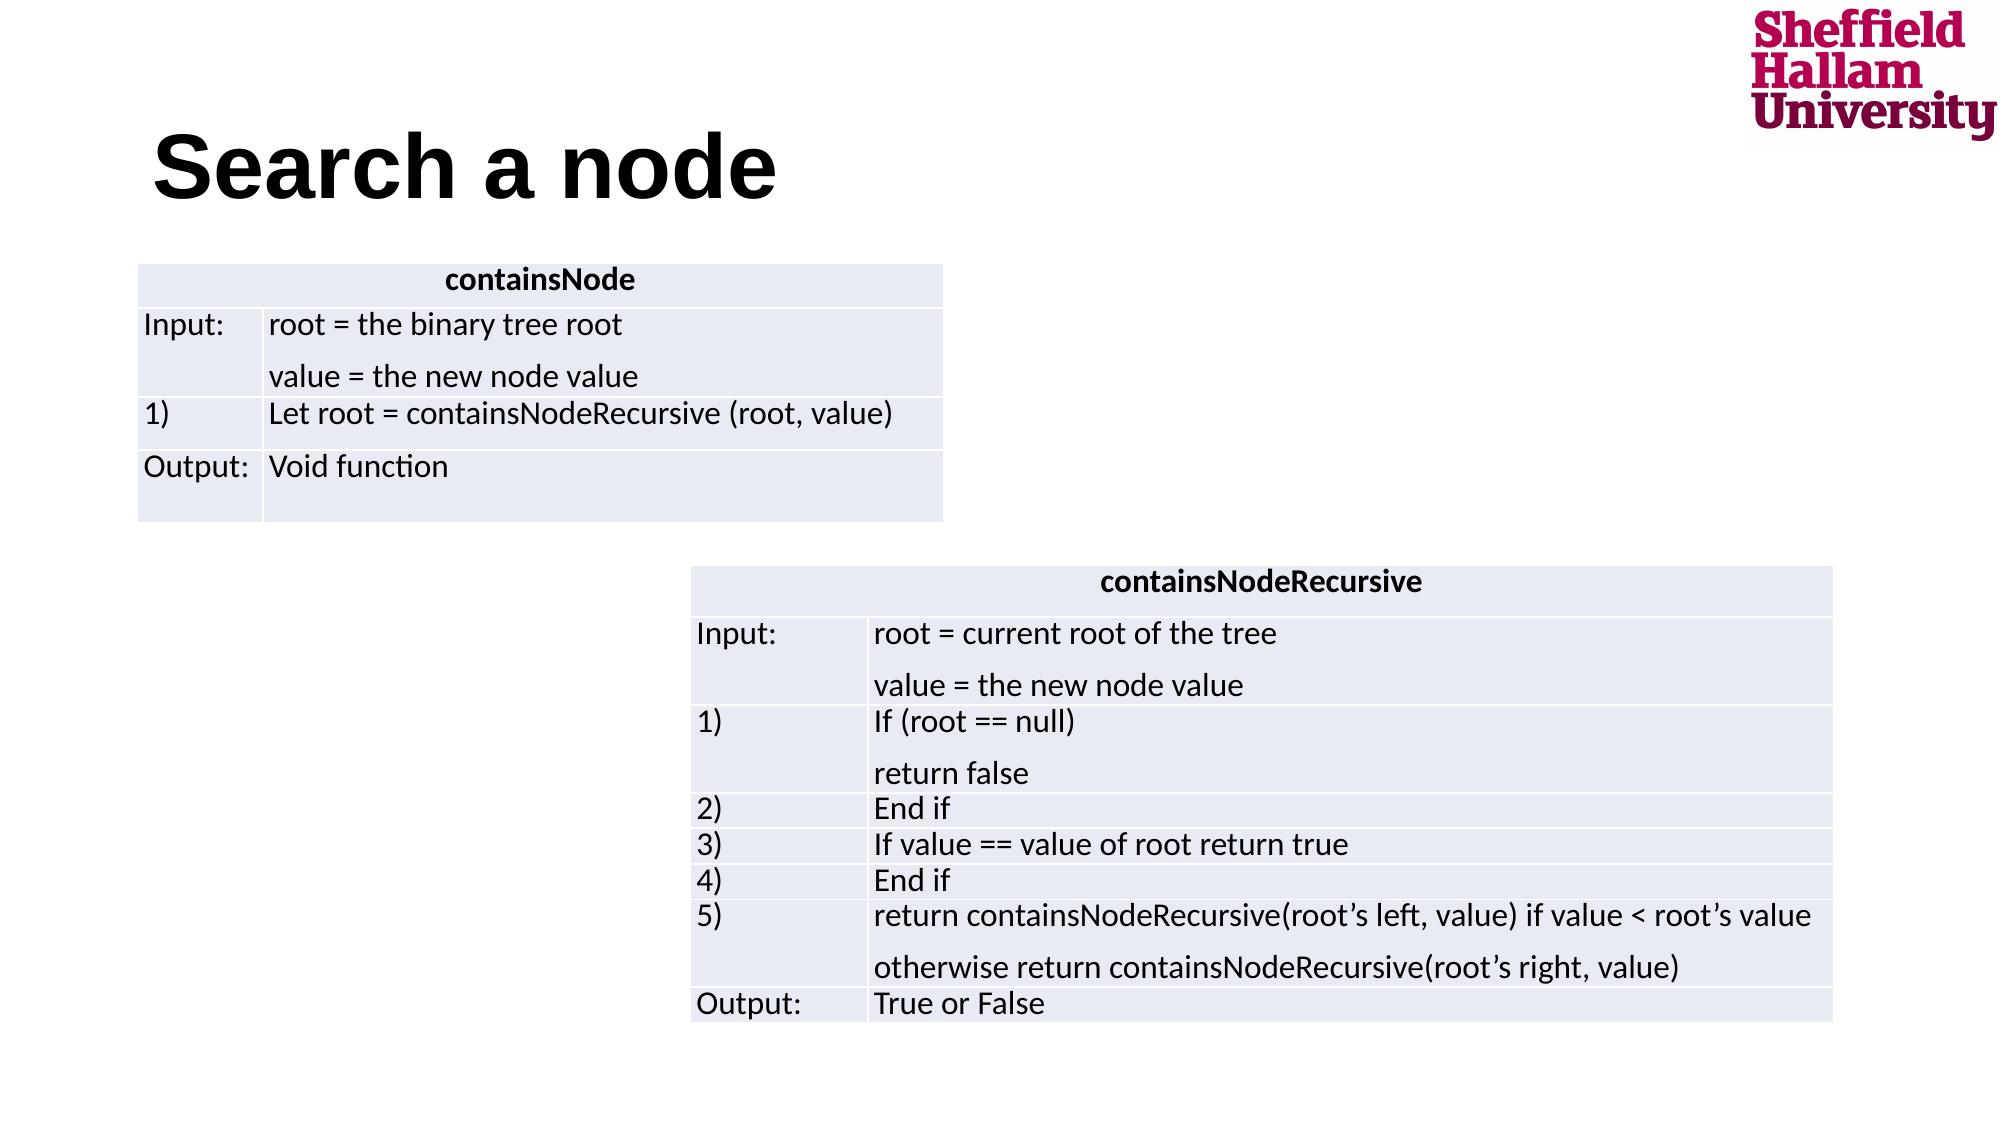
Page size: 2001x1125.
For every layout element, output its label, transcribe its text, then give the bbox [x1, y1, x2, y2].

table_cell 3) [691, 829, 867, 863]
table_cell End if [869, 865, 1833, 899]
table_cell Output: [138, 451, 262, 522]
table_cell Void function [264, 451, 943, 522]
table_cell 2) [691, 794, 867, 827]
table_cell Input: [691, 618, 867, 704]
table_cell 1) [691, 706, 867, 792]
table_cell 1) [138, 398, 262, 449]
table_cell Let root = containsNodeRecursive (root, value) [264, 398, 943, 449]
table_cell True or False [869, 988, 1833, 1022]
table_cell End if [869, 794, 1833, 827]
title Search a node [137, 59, 1863, 278]
table_cell 5) [691, 900, 867, 986]
table_cell If (root == null) return false [869, 706, 1833, 792]
table_header containsNodeRecursive [691, 566, 1833, 616]
table_cell 4) [691, 865, 867, 899]
table_cell Input: [138, 309, 262, 396]
table_cell return containsNodeRecursive(root’s left, value) if value < root’s value otherwise return containsNodeRecursive(root’s right, value) [869, 900, 1833, 986]
table_cell Output: [691, 988, 867, 1022]
table_cell If value == value of root return true [869, 829, 1833, 863]
table_header containsNode [138, 264, 943, 307]
table_cell root = the binary tree root value = the new node value [264, 309, 943, 396]
table_cell root = current root of the tree value = the new node value [869, 618, 1833, 704]
picture [1746, 0, 2000, 153]
